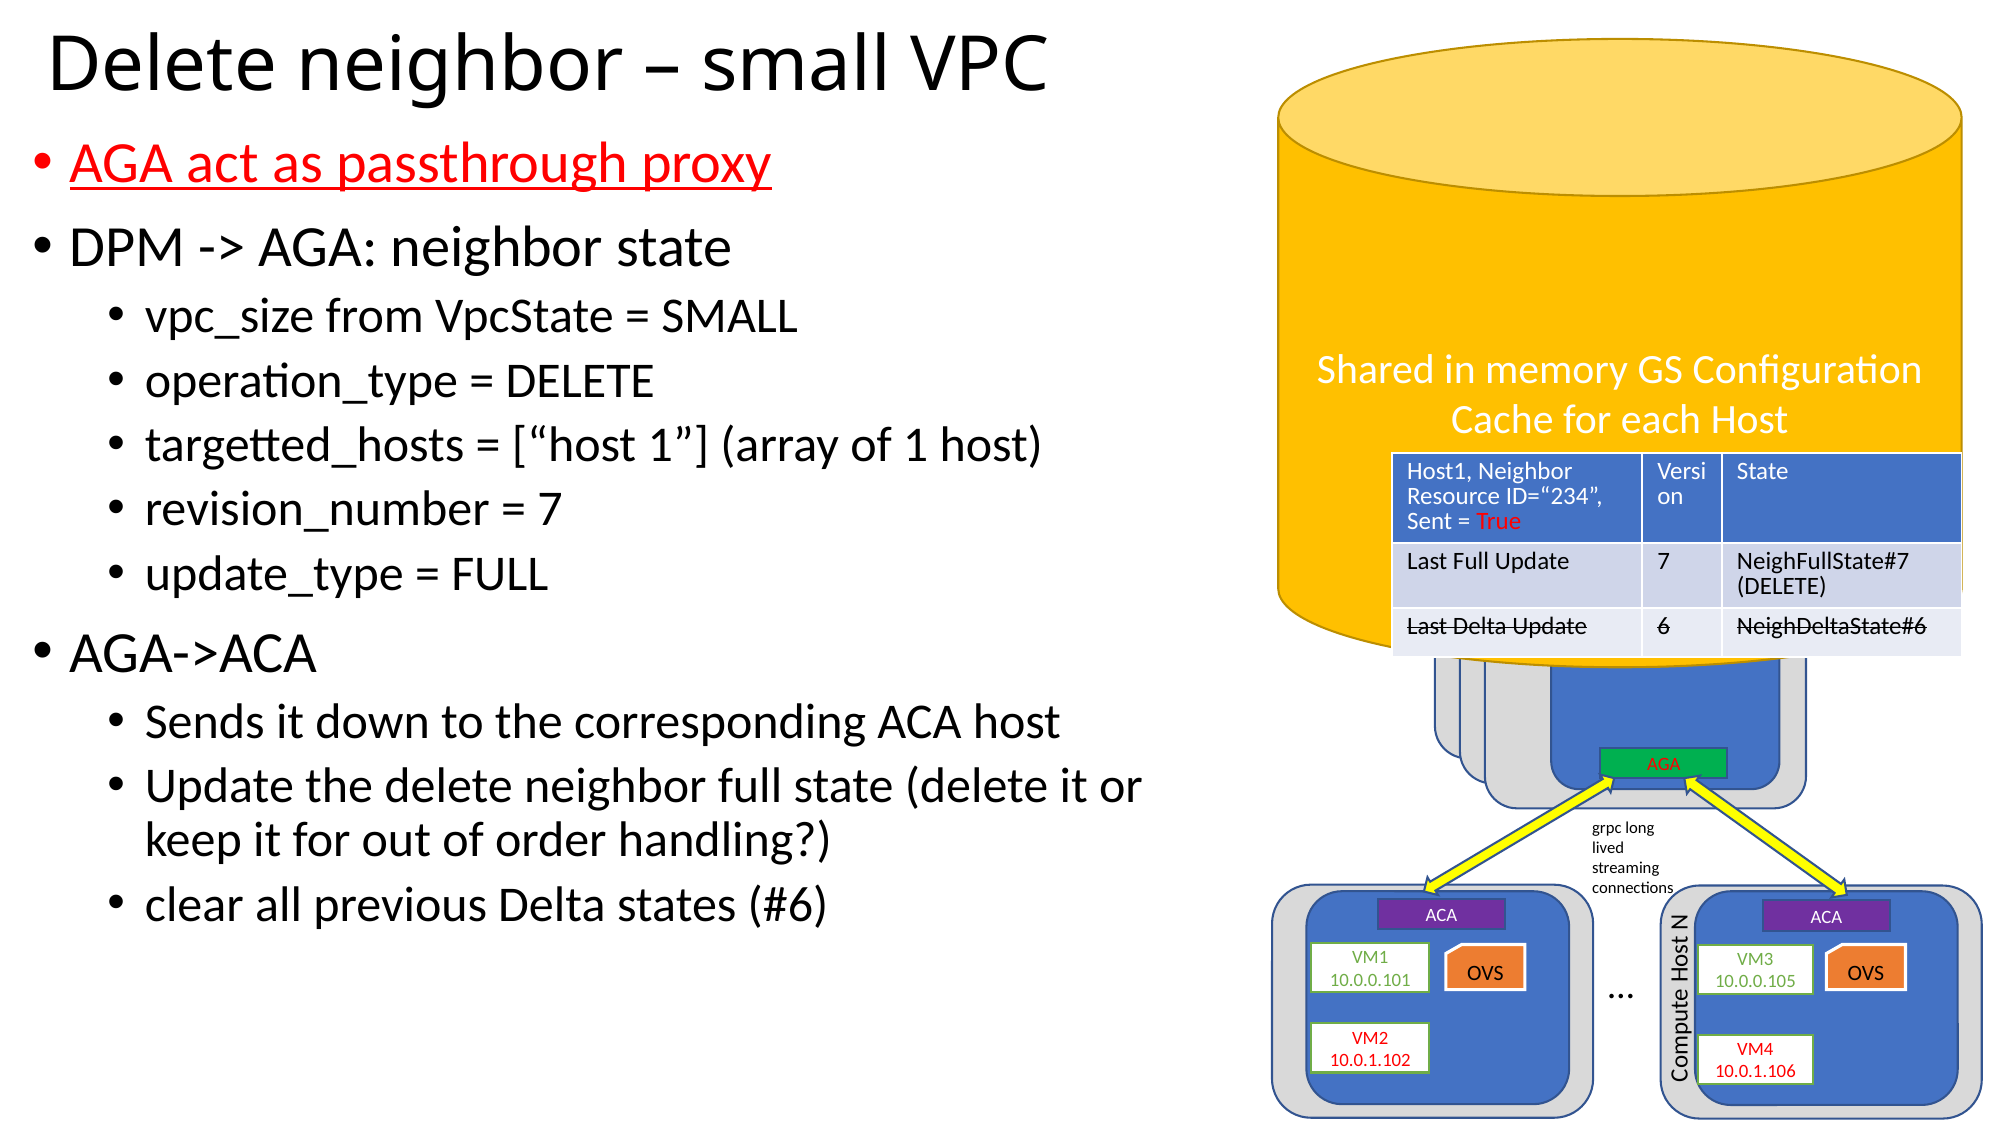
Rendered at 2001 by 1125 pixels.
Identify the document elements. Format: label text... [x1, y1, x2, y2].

text_box ACA [1762, 899, 1891, 932]
table_cell Last Delta Update [1393, 609, 1641, 656]
text_box Compute Host N [1655, 884, 1700, 953]
text_box [1663, 884, 1983, 1120]
text_box VM3 10.0.0.105 [1697, 944, 1814, 995]
text_box OVS [1824, 942, 1908, 992]
text_box VM2 10.0.1.102 [1310, 1022, 1430, 1074]
table_cell NeighDeltaState#6 [1723, 609, 1961, 656]
text_box [1575, 791, 1715, 810]
table_header Version [1643, 454, 1721, 542]
text_box [1270, 883, 1595, 1119]
text_box VM4 10.0.1.106 [1697, 1034, 1814, 1085]
text_box Shared in memory GS Configuration Cache for each Host [1450, 658, 1790, 669]
text_box [1700, 890, 1959, 1107]
text_box [1433, 658, 1459, 759]
text_box VM1 10.0.0.101 [1310, 942, 1430, 993]
title Delete neighbor – small VPC [31, 8, 1147, 123]
text_box Shared in memory GS Configuration Cache for each Host [1277, 37, 1963, 649]
text_box ACA [1377, 898, 1506, 930]
text_box [1458, 660, 1484, 784]
table_cell Last Full Update [1393, 544, 1641, 607]
list AGA act as passthrough proxy DPM -> AGA: neighbor state vpc_size from VpcState = SMALL operation_type = DELETE targetted_hosts = [“host 1”] (array of 1 host) revision_number = 7 update_type = FULL AGA->ACA Sends it down to the corresponding ACA host Update the delete neighbor full state (delete it or keep it for out of order handling?) clear all previous Delta states (#6) [17, 125, 1258, 1097]
text_box [1683, 774, 1848, 899]
text_box [1422, 772, 1616, 897]
text_box Compute Host N [1655, 1014, 1700, 1097]
text_box OVS [1444, 942, 1527, 992]
text_box [1483, 662, 1578, 810]
text_box [1305, 890, 1571, 1106]
table_header Version [1280, 40, 1960, 194]
text_box AGA [1599, 747, 1728, 779]
table_cell NeighFullState#7 (DELETE) [1723, 544, 1961, 607]
table_header Host1, Neighbor Resource ID=“234”, Sent = True [1393, 454, 1641, 542]
text_box grpc long lived streaming connections [1577, 809, 1693, 904]
table_cell 7 [1643, 544, 1721, 607]
text_box [1550, 660, 1781, 791]
text_box … [1593, 953, 1702, 1014]
table_cell 6 [1643, 609, 1721, 656]
text_box [1715, 658, 1808, 810]
table_header State [1723, 454, 1961, 542]
